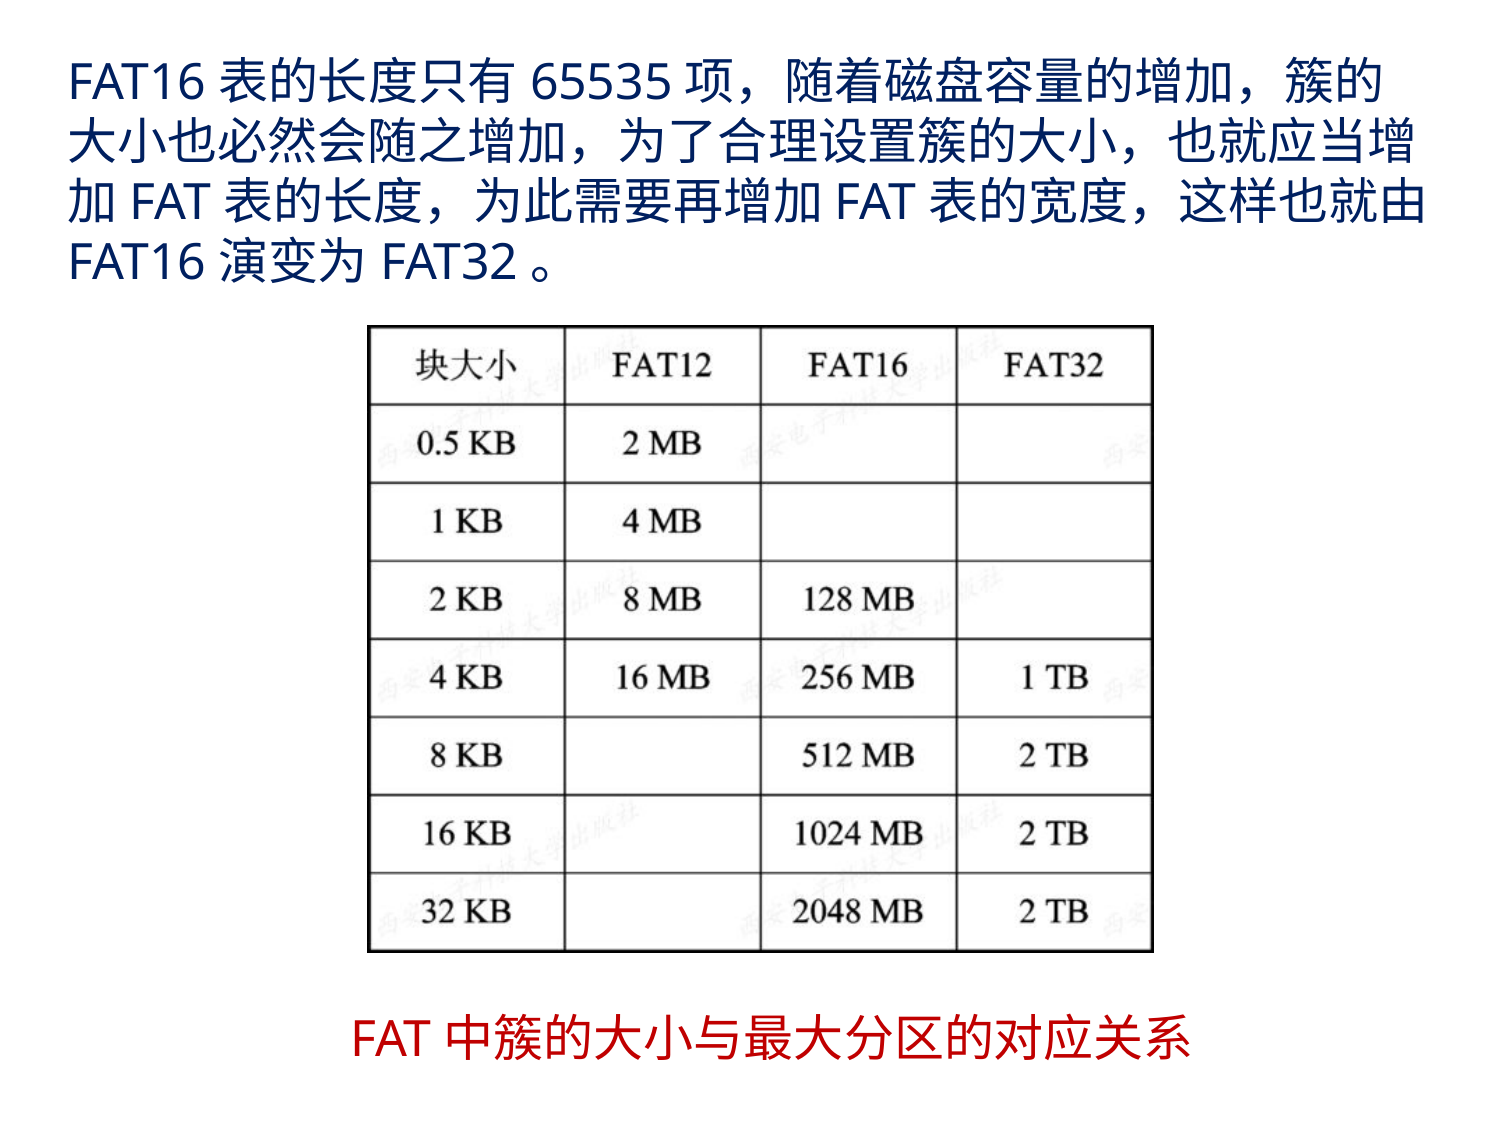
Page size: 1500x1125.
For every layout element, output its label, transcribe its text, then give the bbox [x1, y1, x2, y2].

text_box FAT16表的长度只有65535项，随着磁盘容量的增加，簇的大小也必然会随之增加，为了合理设置簇的大小，也就应当增加FAT表的长度，为此需要再增加FAT表的宽度，这样也就由FAT16演变为FAT32。 [53, 42, 1447, 298]
picture [367, 325, 1154, 953]
text_box FAT中簇的大小与最大分区的对应关系 [335, 999, 1209, 1075]
